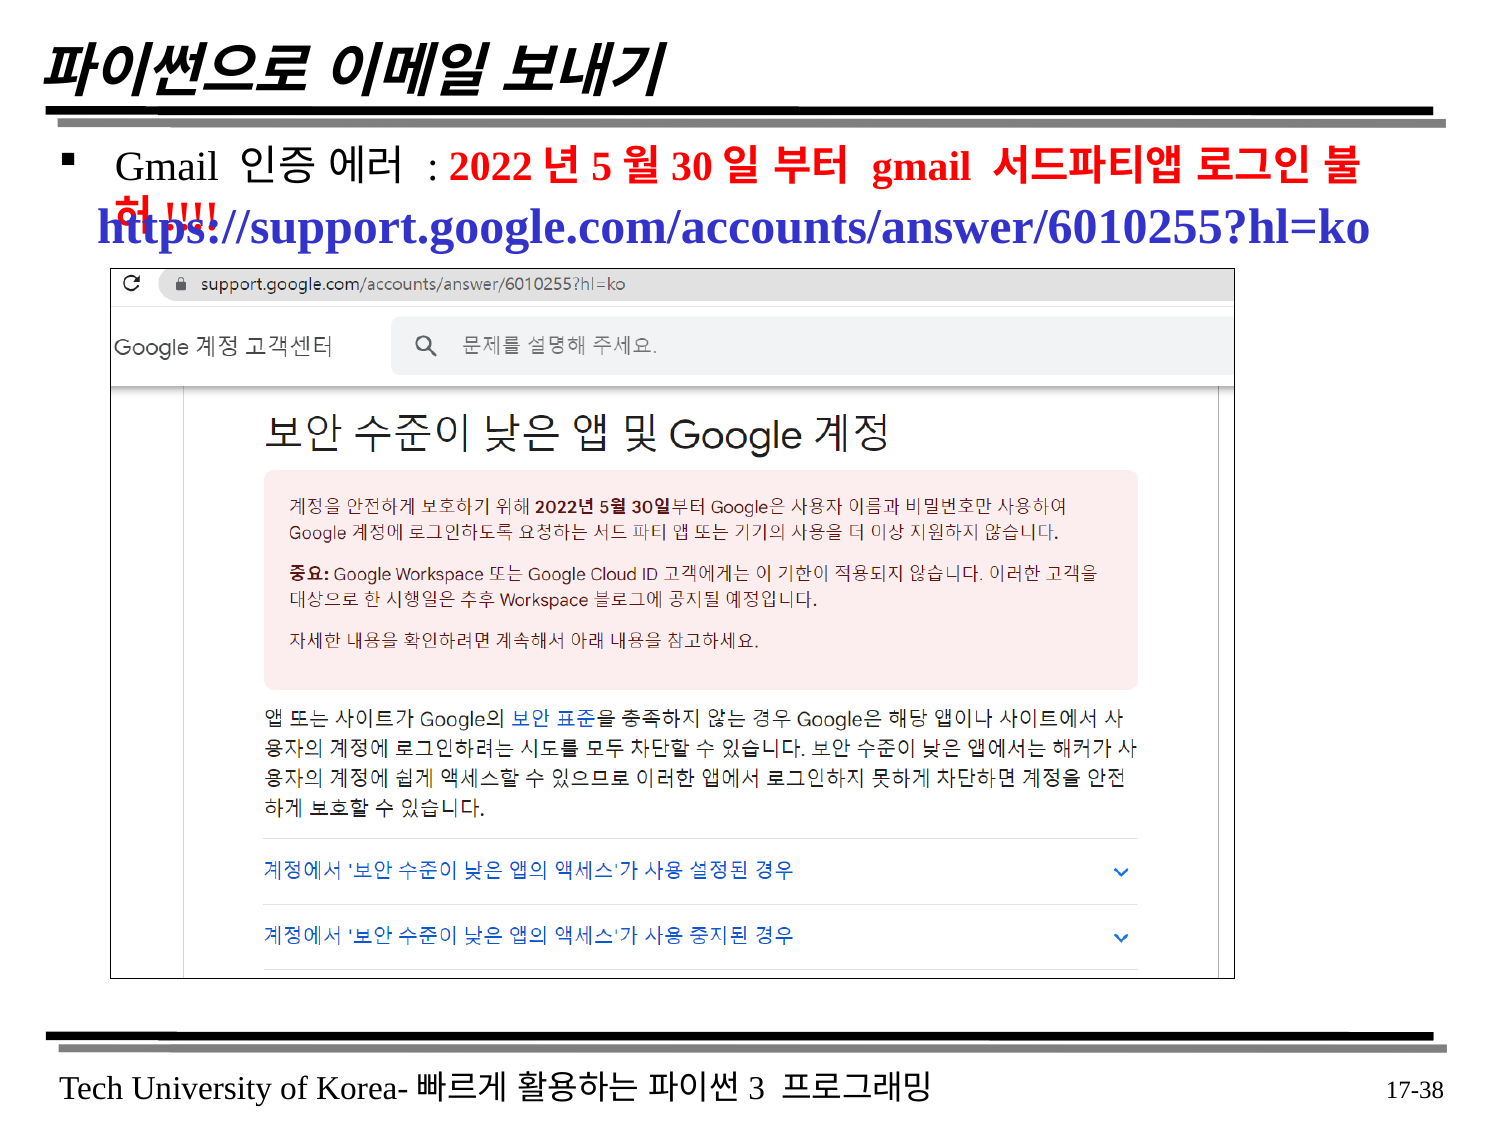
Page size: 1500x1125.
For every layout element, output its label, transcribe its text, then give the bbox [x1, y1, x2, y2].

text_box [704, 261, 736, 266]
text_box https://support.google.com/accounts/answer/6010255?hl=ko [82, 185, 1460, 261]
title 파이썬으로 이메일 보내기 [25, 25, 1301, 101]
slide_number 17-38 [1333, 1066, 1460, 1115]
picture [110, 268, 1235, 979]
text_box Gmail 인증 에러 : 2022년5월30일 부터 gmail 서드파티앱 로그인 불허!!!! [43, 131, 1450, 977]
